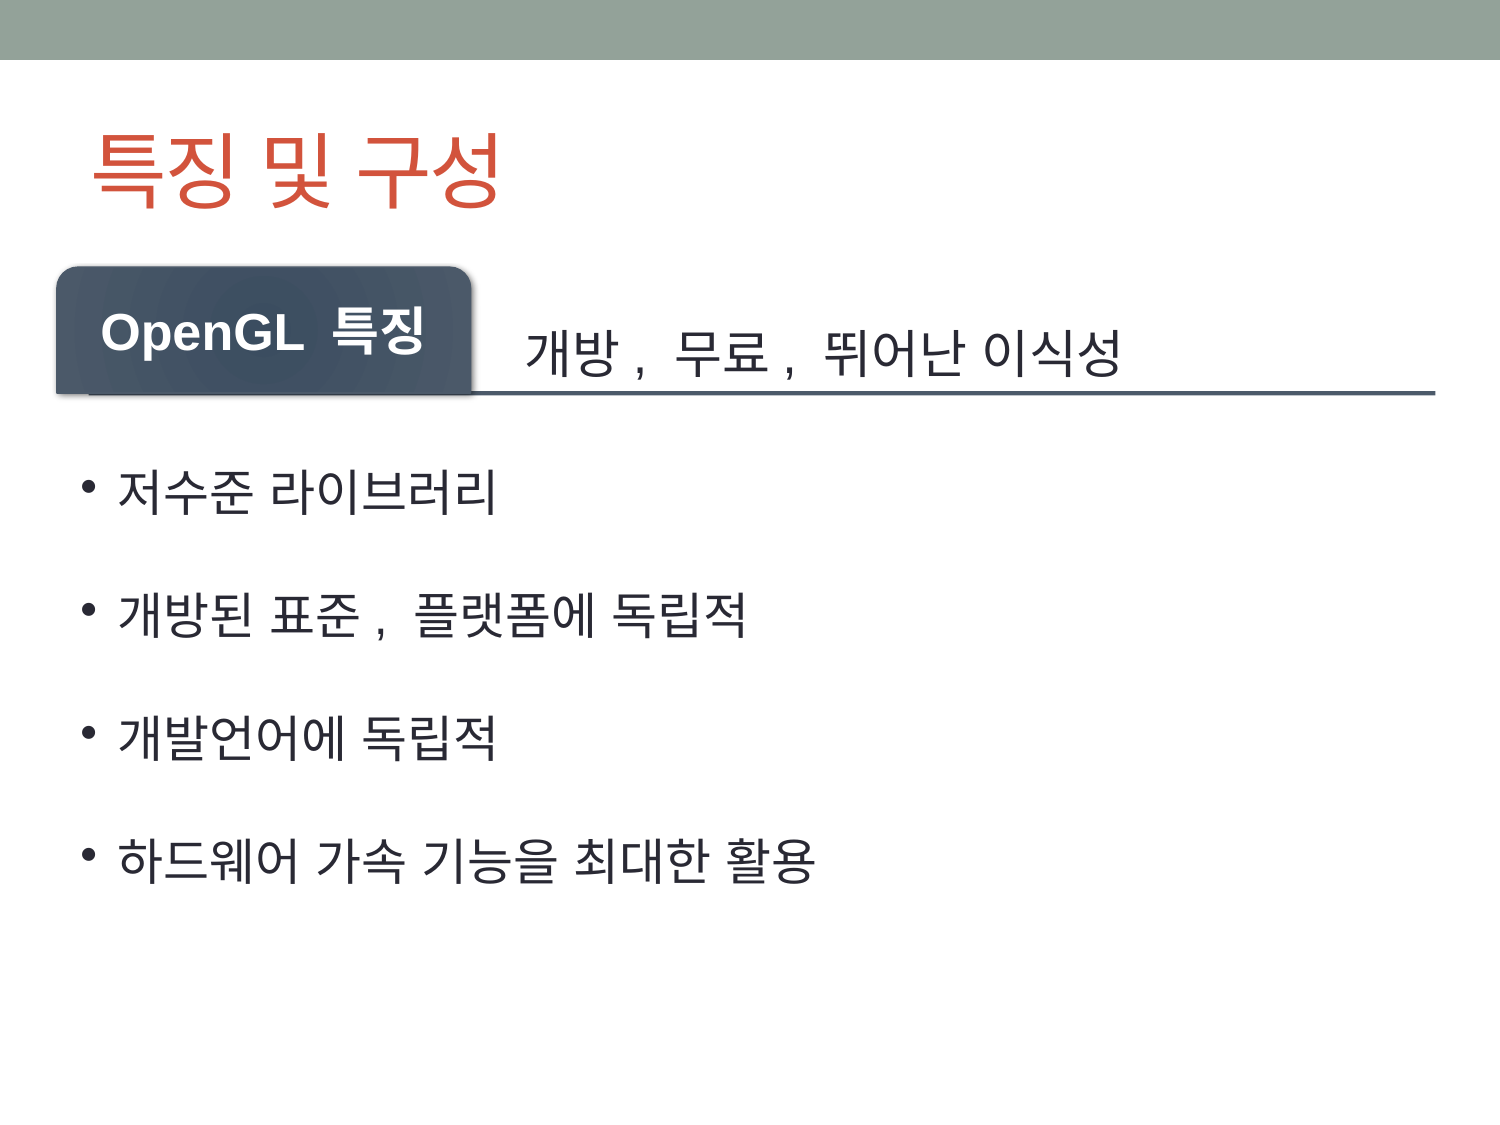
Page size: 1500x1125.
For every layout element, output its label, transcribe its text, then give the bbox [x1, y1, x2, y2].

title 특징 및 구성 [75, 87, 1425, 250]
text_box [72, 266, 1420, 646]
